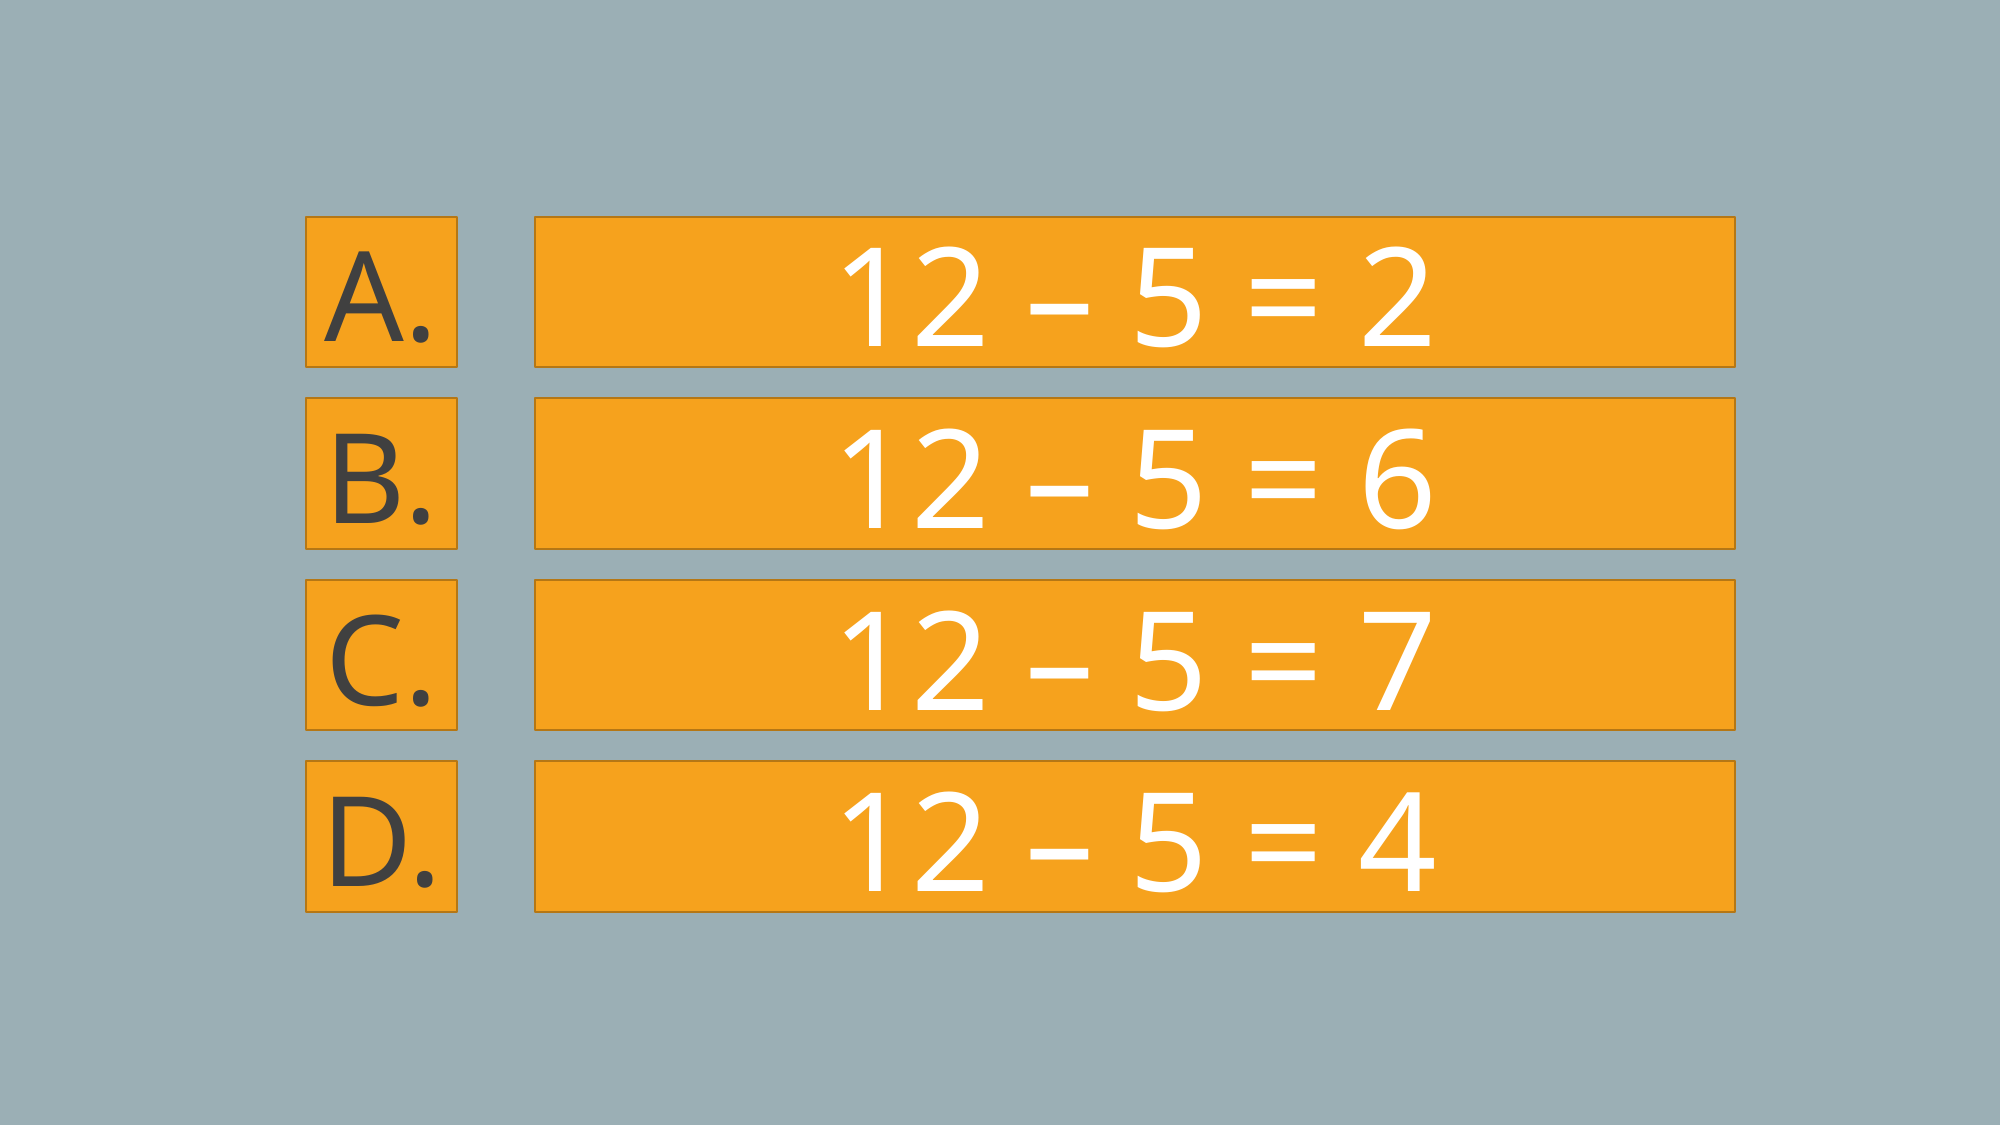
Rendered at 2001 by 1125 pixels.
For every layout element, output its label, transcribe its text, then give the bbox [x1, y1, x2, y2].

text_box 12 – 5 = 2 [534, 216, 1736, 368]
text_box C. [305, 579, 458, 731]
text_box 12 – 5 = 7 [534, 579, 1736, 731]
text_box B. [305, 397, 458, 550]
text_box D. [305, 760, 458, 913]
text_box 12 – 5 = 6 [534, 397, 1736, 550]
text_box 12 – 5 = 4 [534, 760, 1736, 913]
text_box A. [305, 216, 458, 368]
